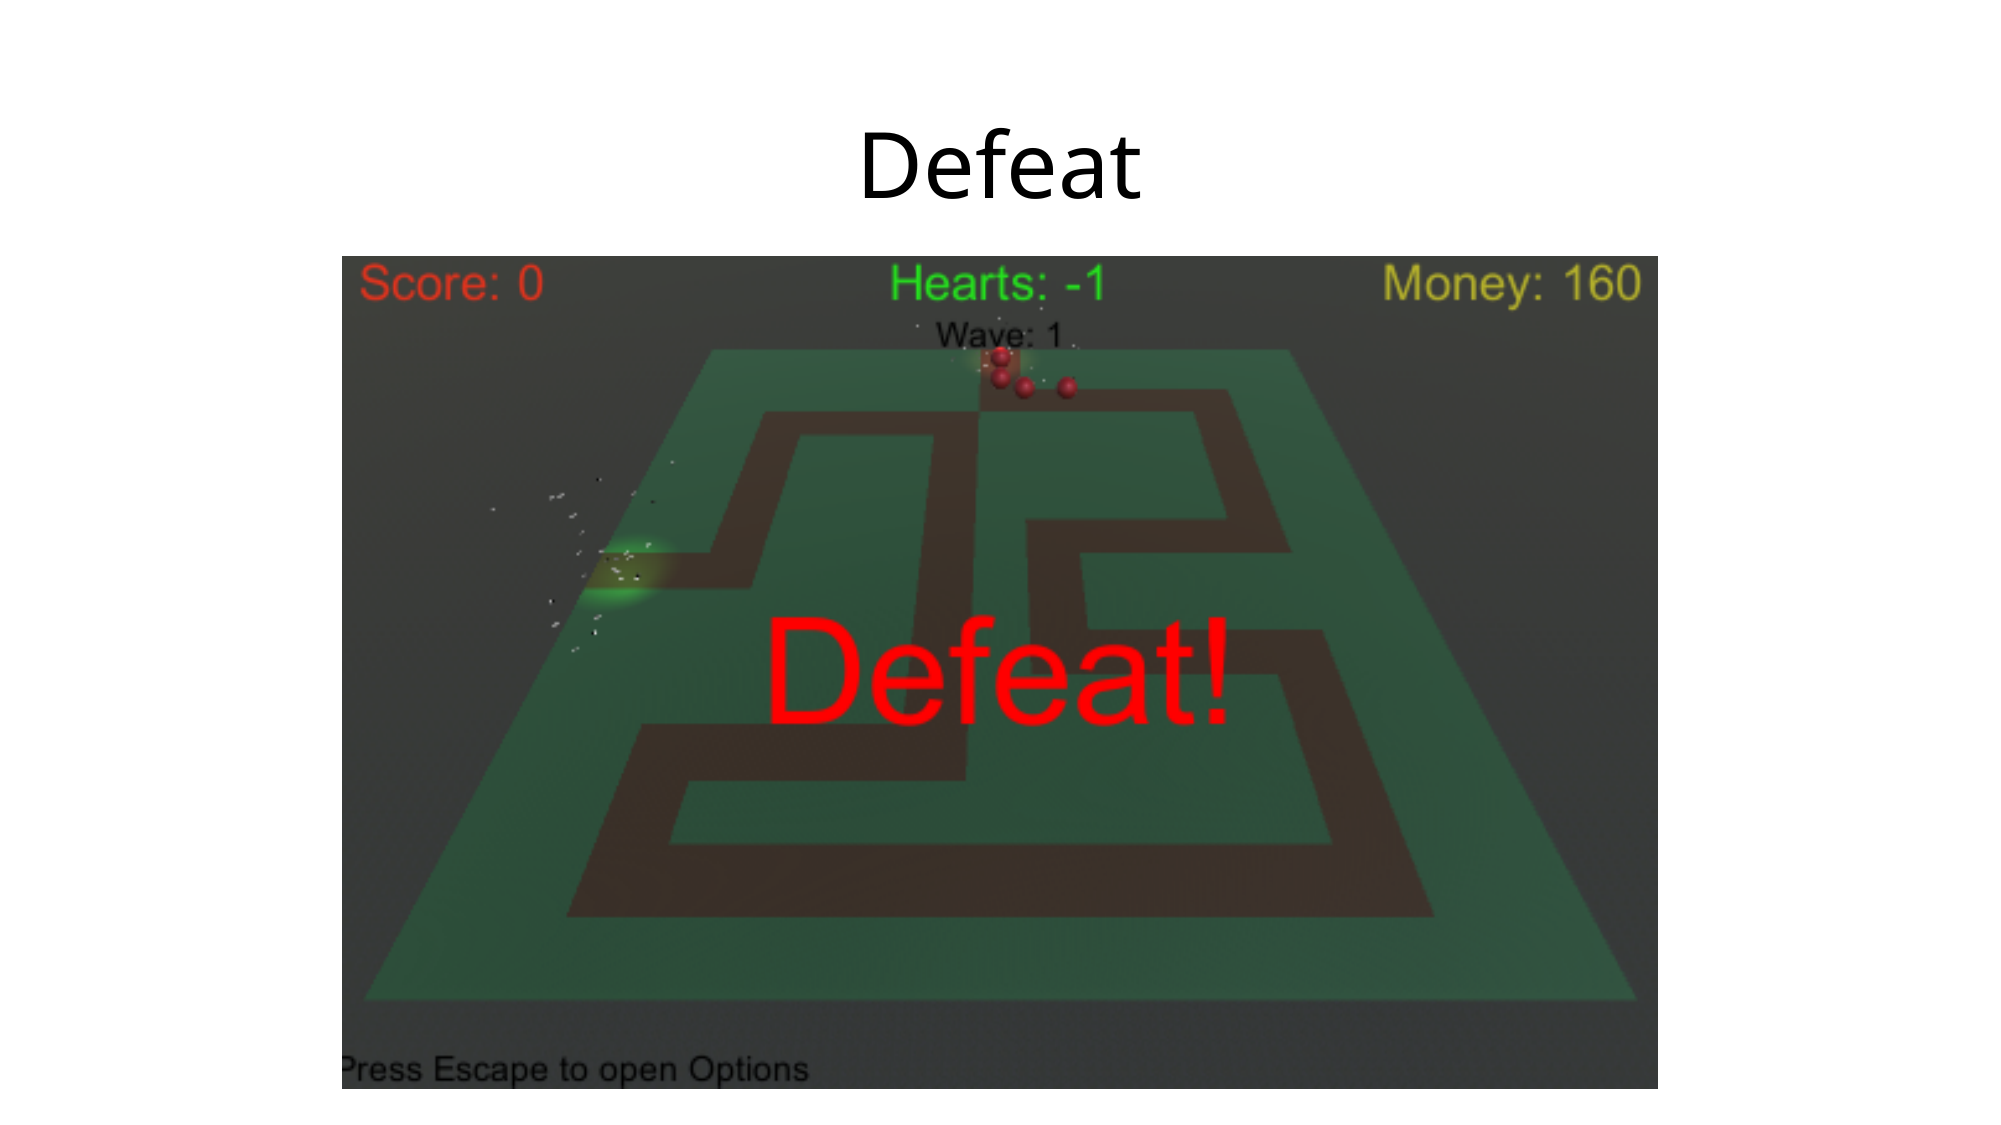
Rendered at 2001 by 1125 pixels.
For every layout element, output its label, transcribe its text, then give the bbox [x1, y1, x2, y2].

title Defeat [137, 59, 1863, 278]
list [342, 256, 1658, 1090]
